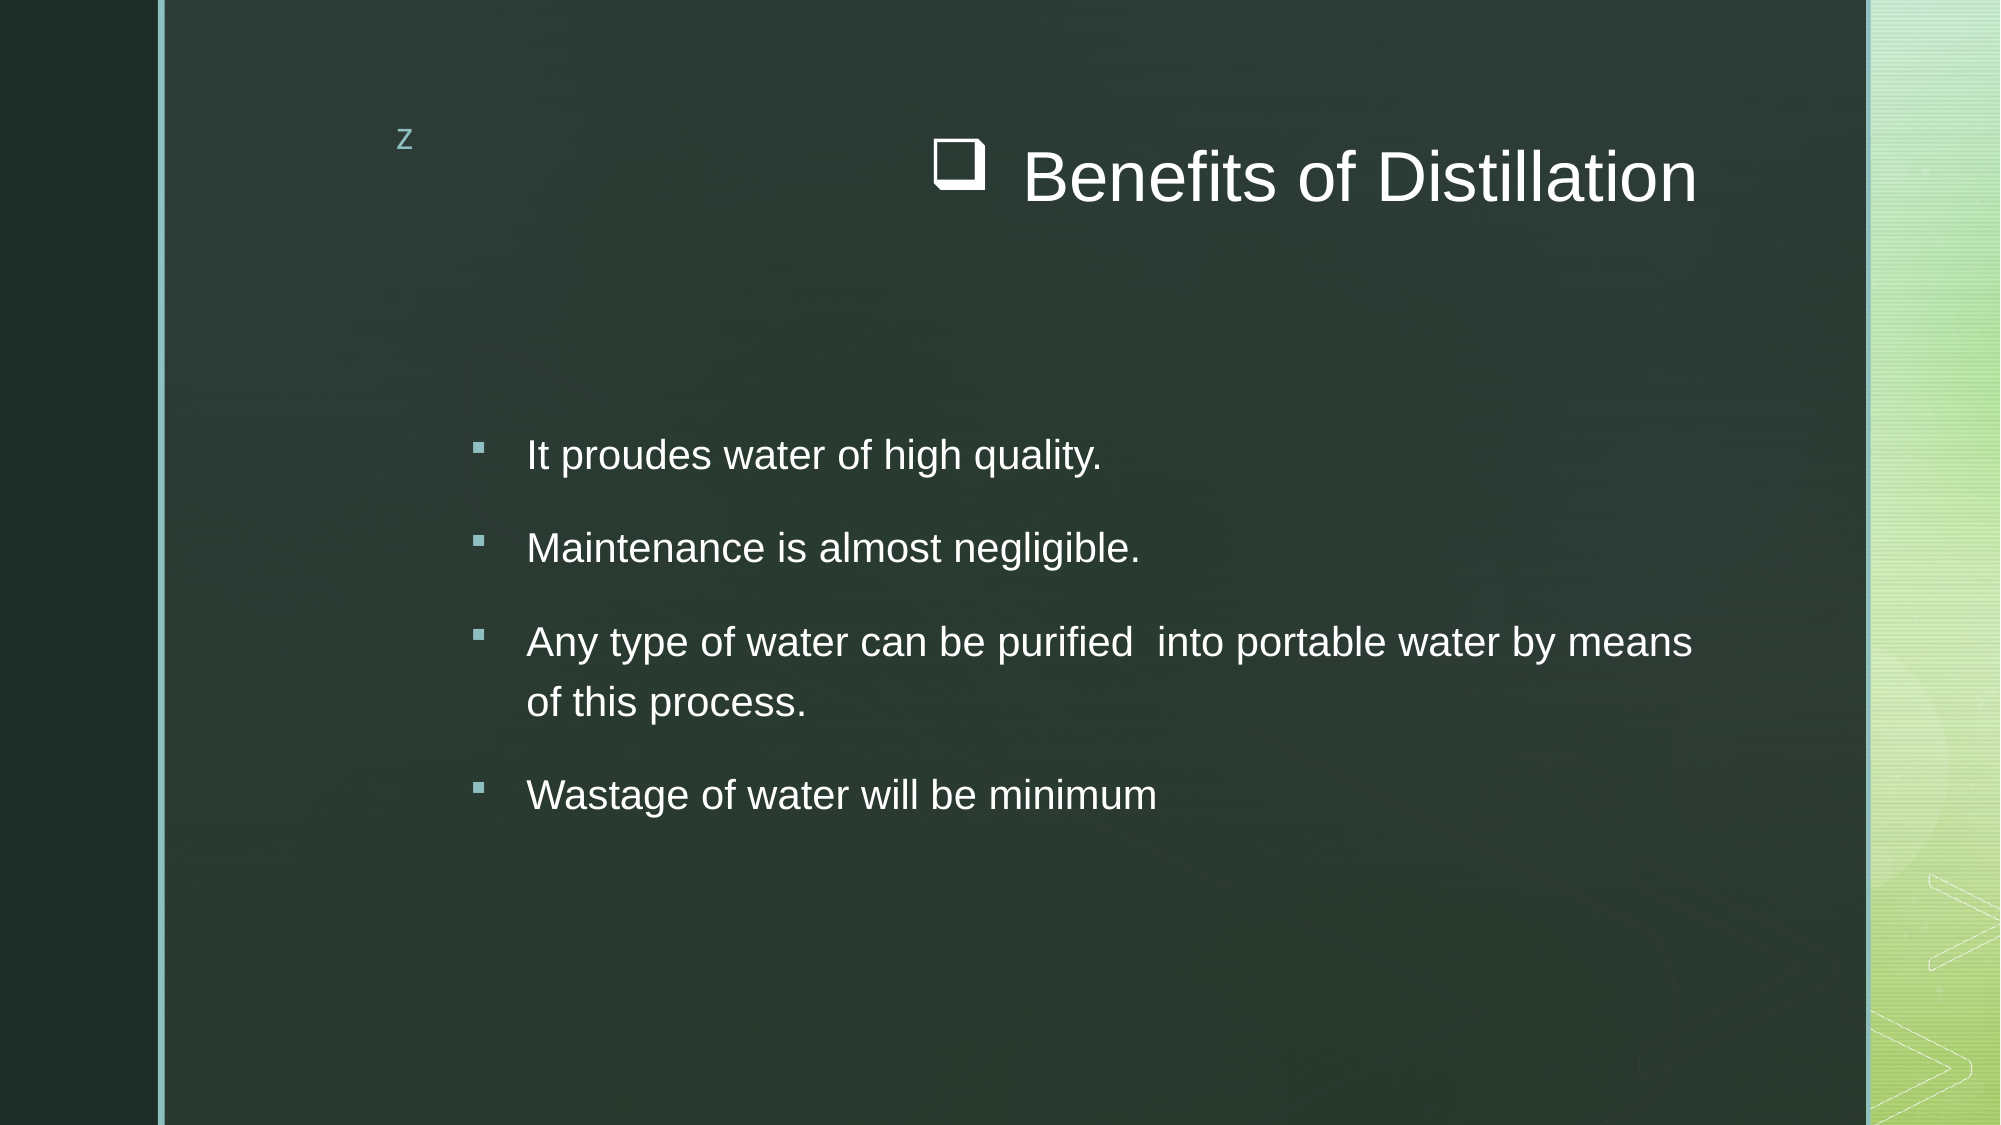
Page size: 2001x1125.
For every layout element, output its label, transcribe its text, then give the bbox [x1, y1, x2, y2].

picture [1871, 0, 2001, 1125]
title Benefits of Distillation [428, 132, 1734, 310]
list It proudes water of high quality. Maintenance is almost negligible. Any type of water can be purified into portable water by means of this process. Wastage of water will be minimum [454, 336, 1734, 993]
